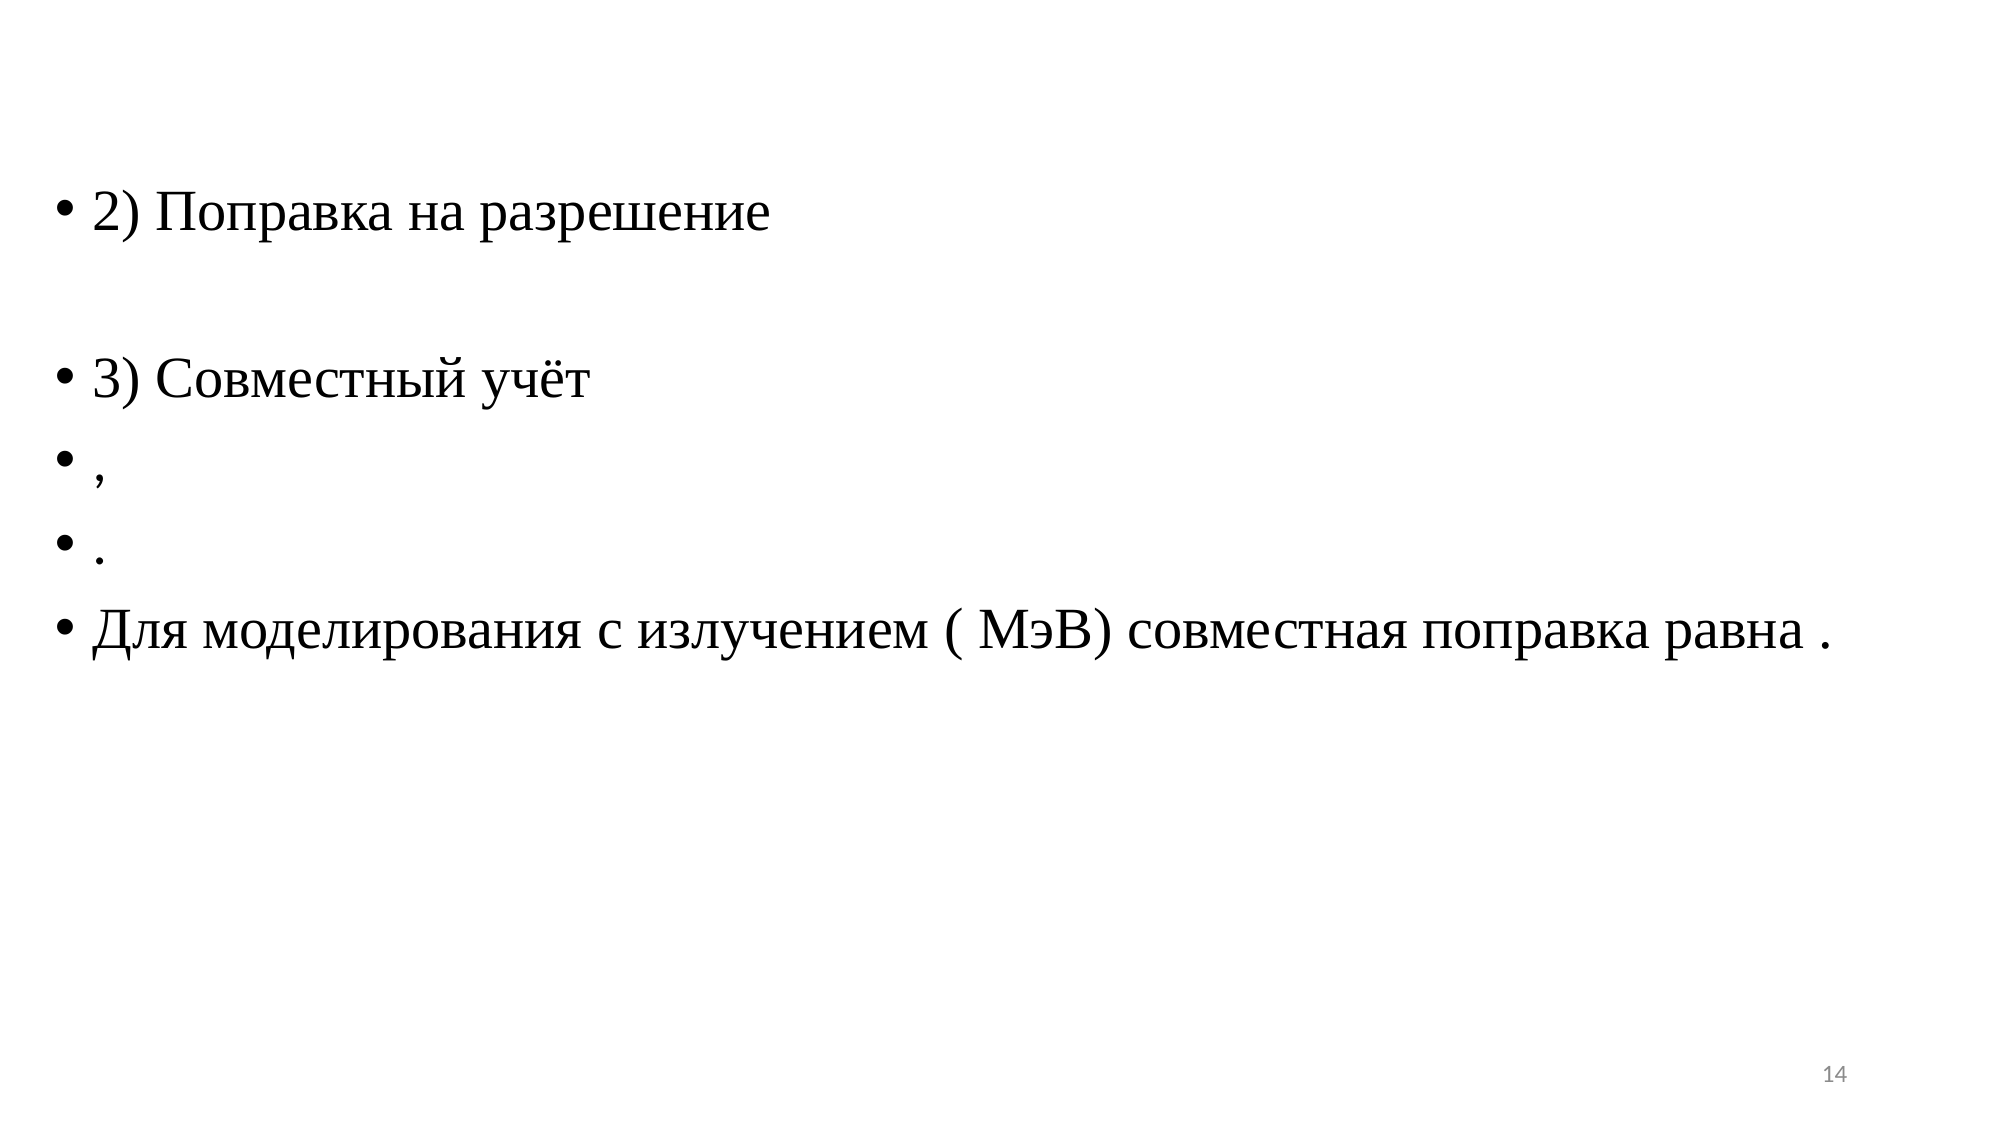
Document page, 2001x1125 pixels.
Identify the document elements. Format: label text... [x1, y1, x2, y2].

slide_number 14 [1412, 1042, 1863, 1103]
